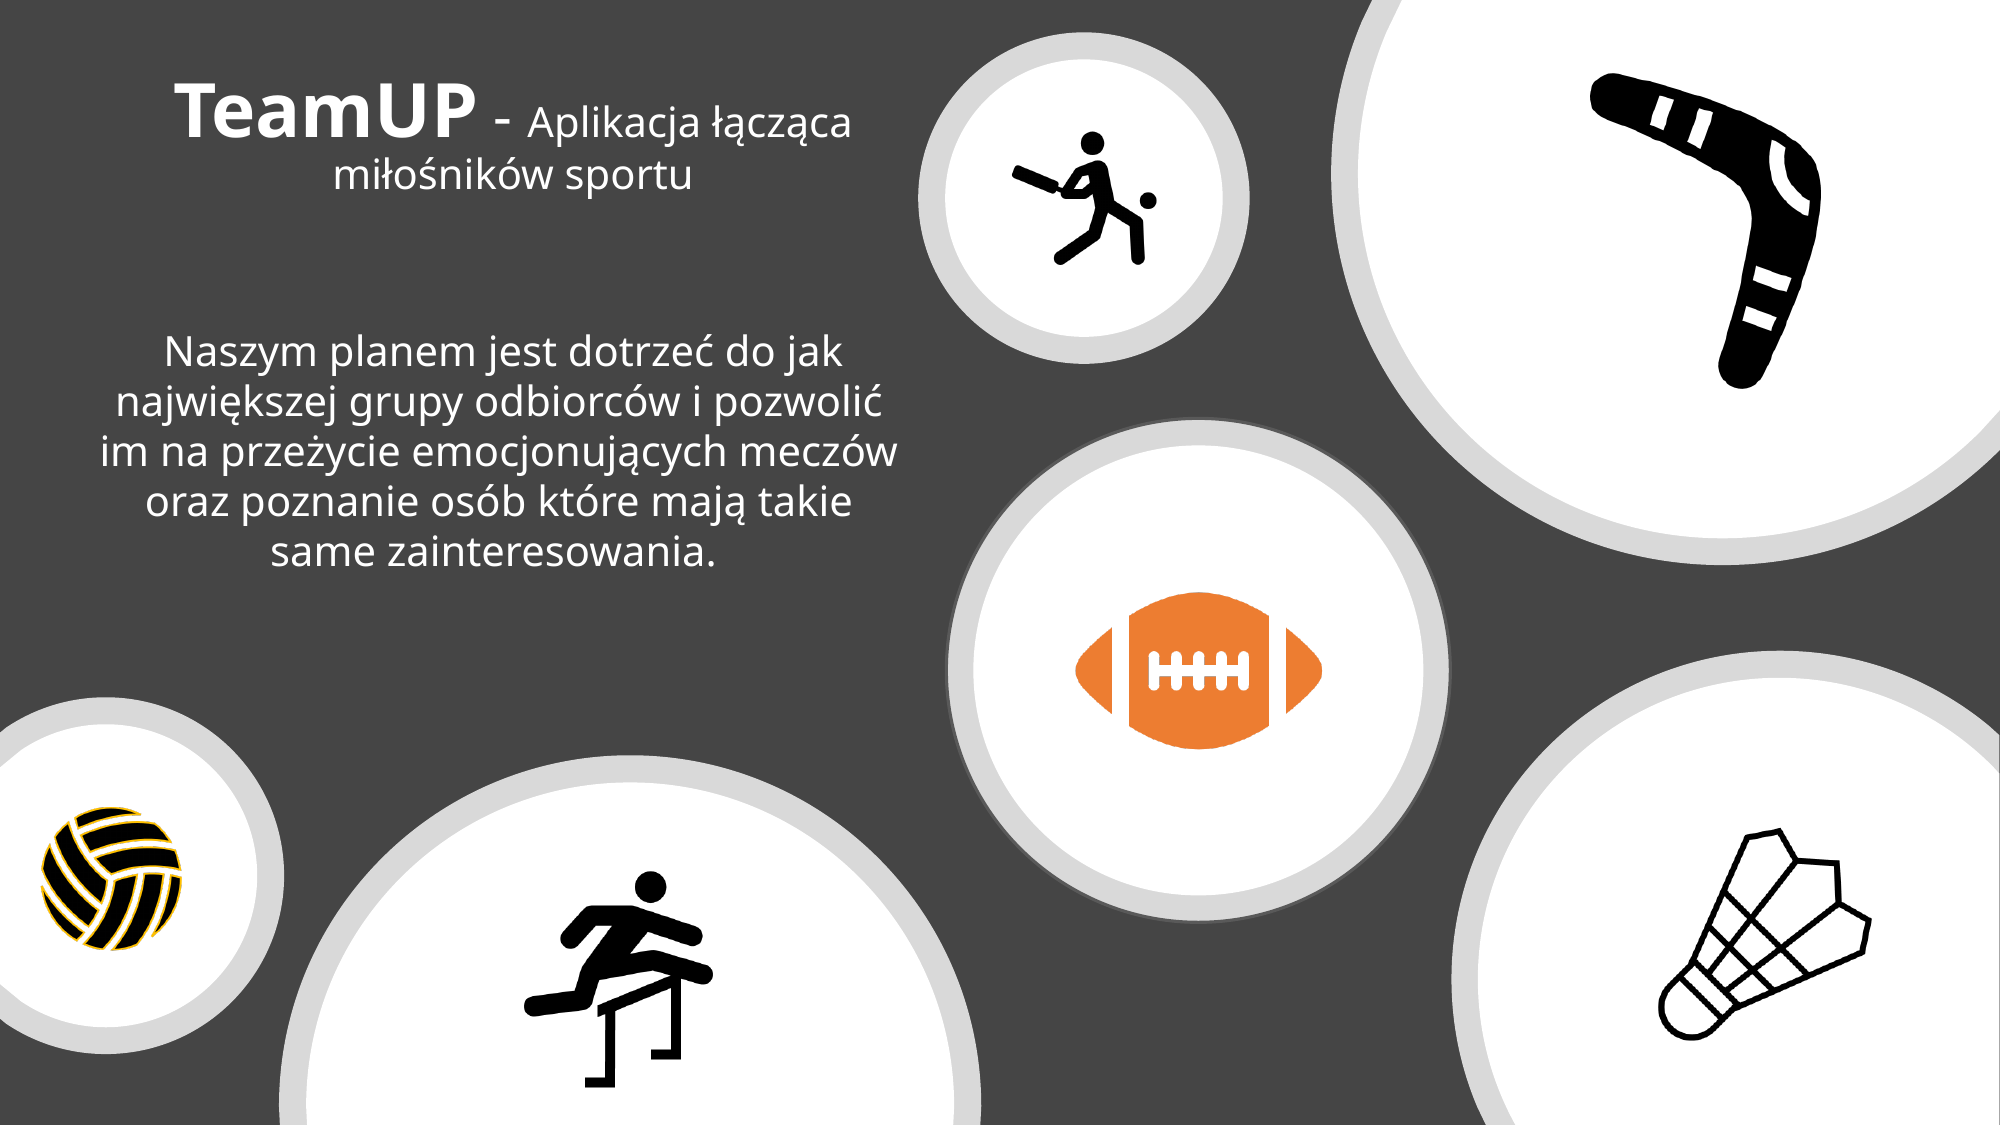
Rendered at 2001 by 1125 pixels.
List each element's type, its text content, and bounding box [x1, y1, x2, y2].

picture [1002, 116, 1166, 280]
picture [22, 790, 200, 967]
picture [1619, 788, 1908, 1078]
text_box TeamUP - Aplikacja łącząca miłośników sportu [149, 72, 877, 198]
picture [1063, 535, 1334, 806]
text_box [916, 30, 1252, 366]
text_box [0, 695, 286, 1056]
text_box Naszym planem jest dotrzeć do jak największej grupy odbiorców i pozwolić im na przeżycie emocjonujących meczów oraz poznanie osób które mają takie same zainteresowania. [78, 317, 920, 663]
text_box [0, 722, 259, 1029]
picture [498, 856, 743, 1101]
text_box [304, 780, 956, 1125]
picture [1531, 50, 1893, 412]
text_box [1449, 649, 2000, 1125]
text_box [1476, 676, 2000, 1125]
text_box [1329, 0, 2000, 567]
text_box [944, 416, 1452, 924]
text_box [277, 753, 983, 1125]
